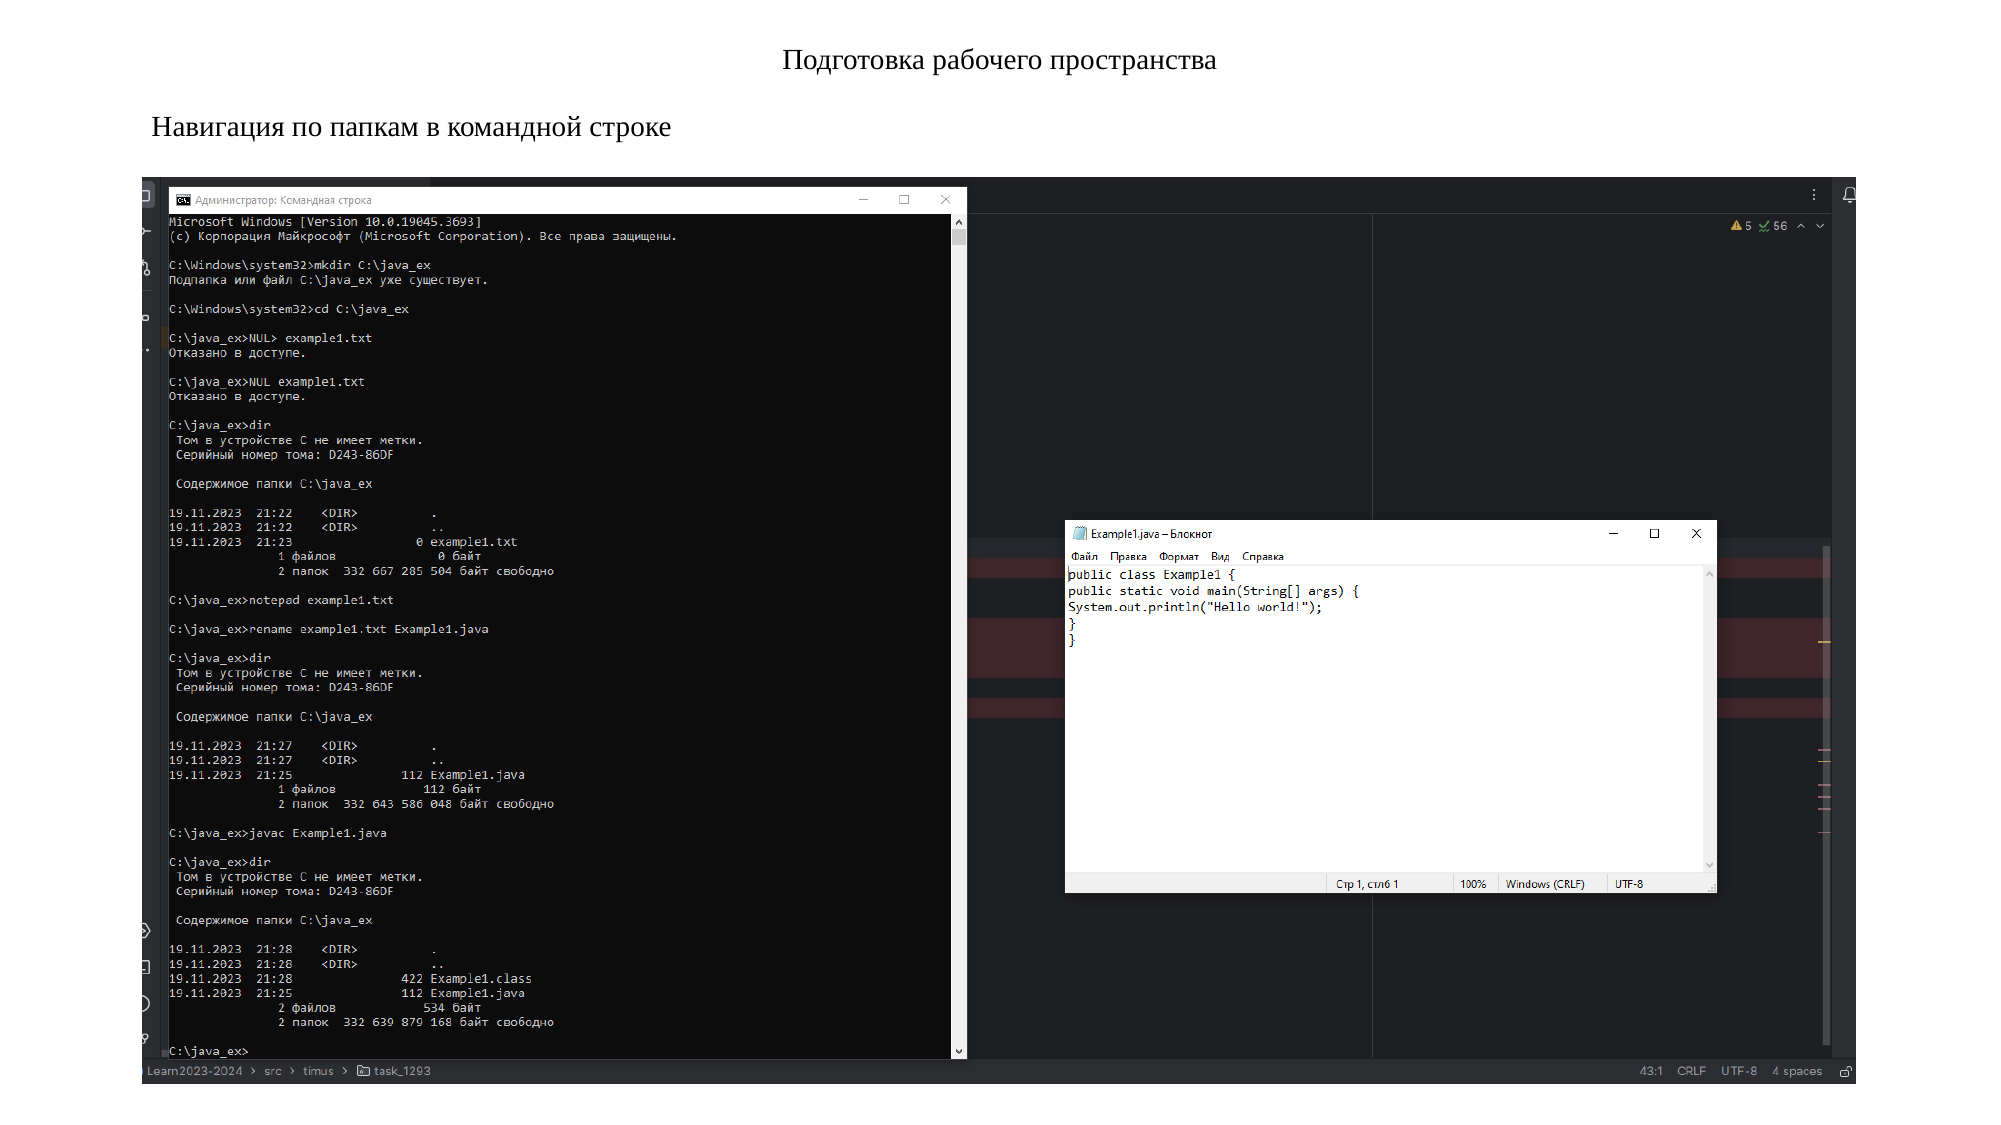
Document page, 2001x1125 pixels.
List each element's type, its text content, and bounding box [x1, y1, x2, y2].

list Навигация по папкам в командной строке [136, 103, 1862, 159]
title Подготовка рабочего пространства [137, 28, 1863, 84]
picture [141, 177, 1856, 1084]
